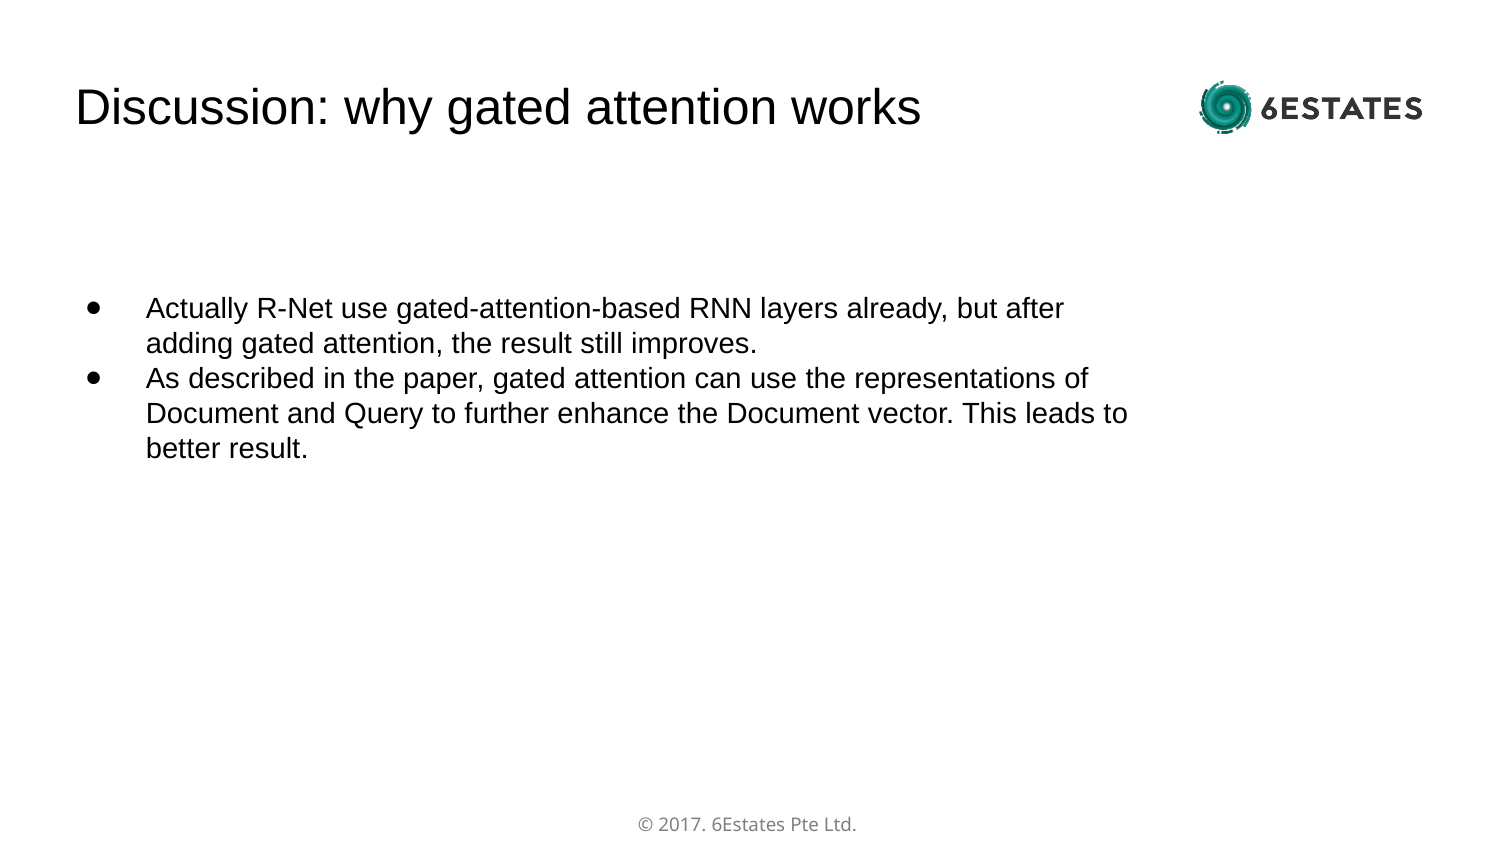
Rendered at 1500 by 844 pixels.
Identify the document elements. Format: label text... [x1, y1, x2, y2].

text_box Actually R-Net use gated-attention-based RNN layers already, but after adding gated attention, the result still improves. As described in the paper, gated attention can use the representations of Document and Query to further enhance the Document vector. This leads to better result. [75, 289, 1134, 779]
text_box Discussion: why gated attention works [75, 33, 1425, 175]
